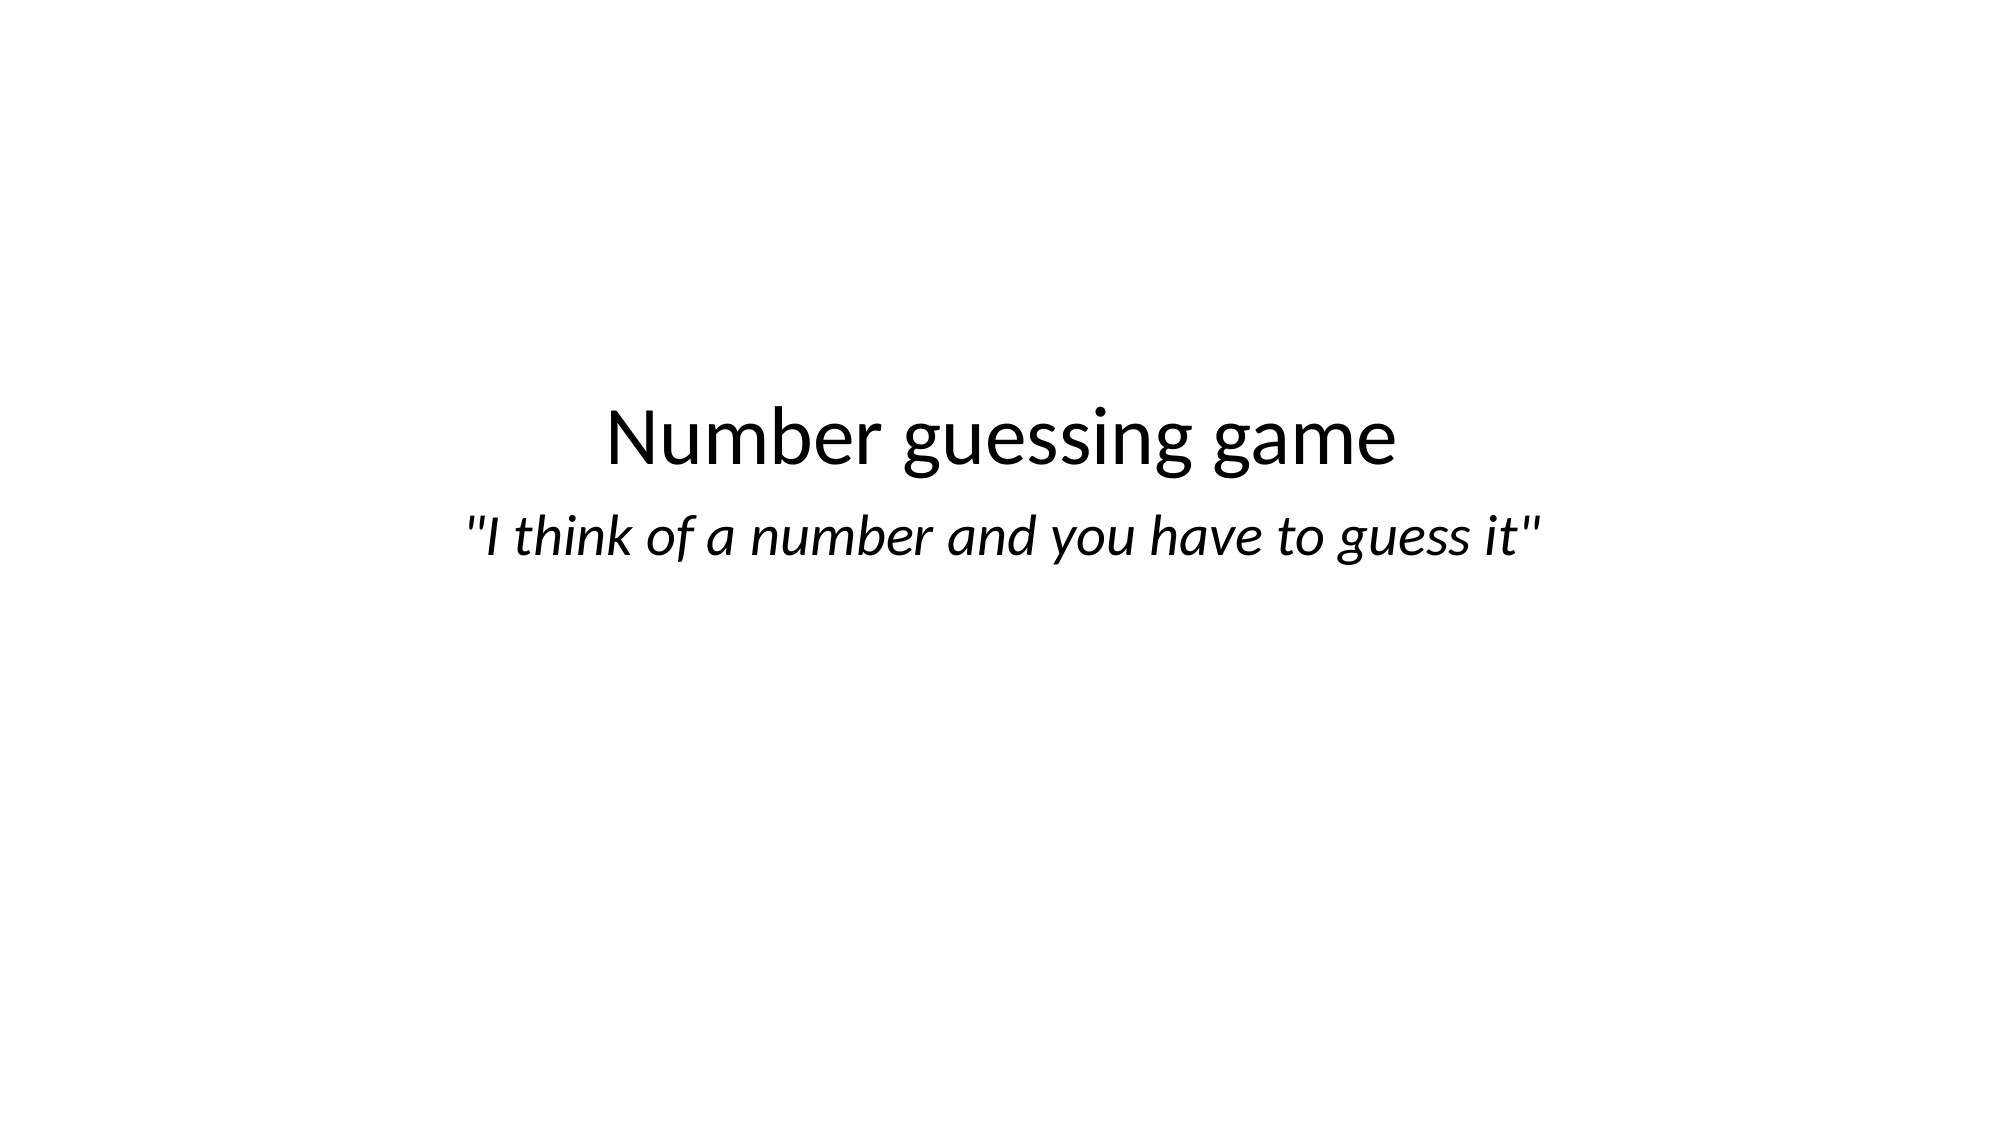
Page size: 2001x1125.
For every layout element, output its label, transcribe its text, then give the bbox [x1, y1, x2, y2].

text_box "I think of a number and you have to guess it" [205, 489, 1798, 575]
text_box Number guessing game [517, 373, 1487, 489]
